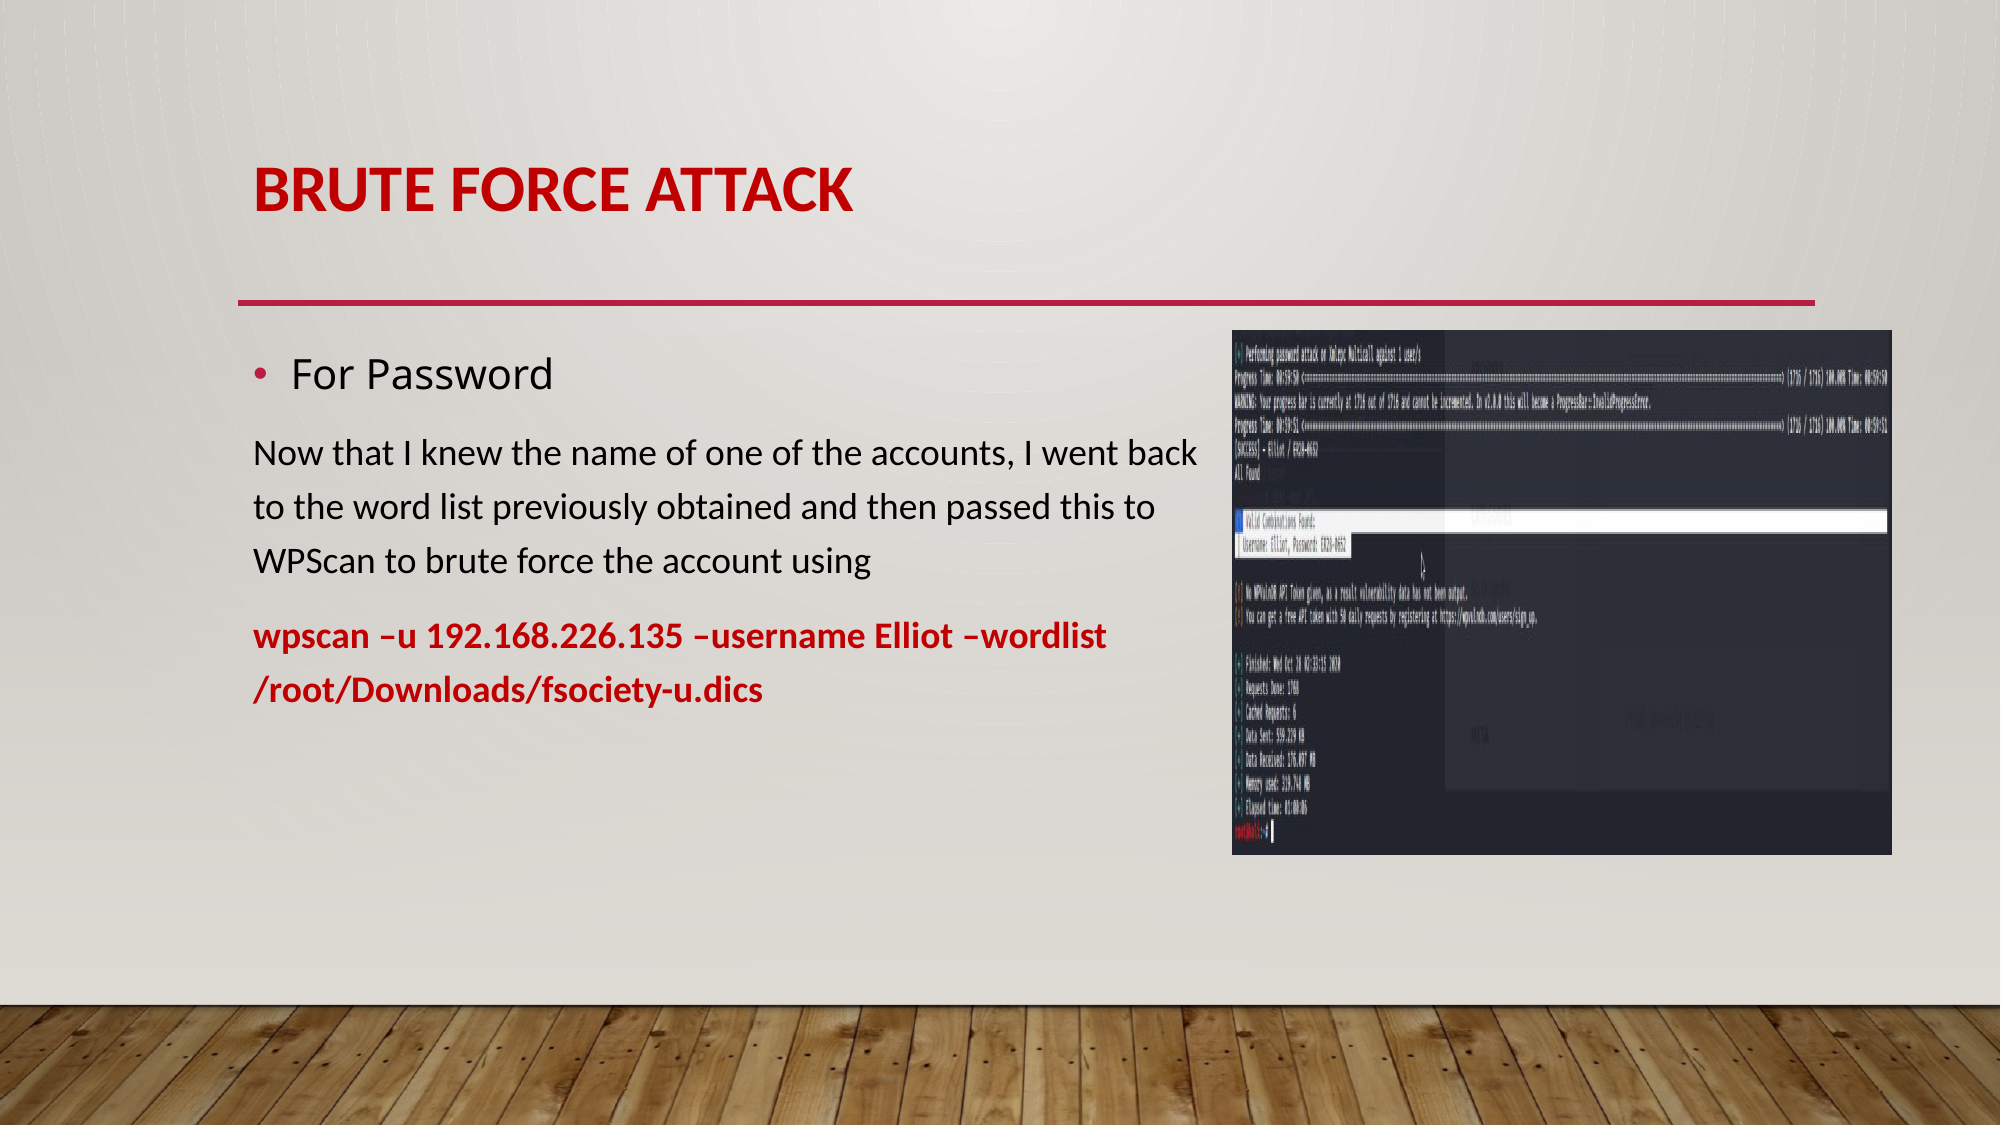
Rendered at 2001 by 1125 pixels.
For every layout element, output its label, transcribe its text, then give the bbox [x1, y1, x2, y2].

picture [0, 1005, 2000, 1125]
picture [1232, 330, 1892, 855]
list For Password Now that I knew the name of one of the accounts, I went back to the word list previously obtained and then passed this to WPScan to brute force the account using wpscan –u 192.168.226.135 –username Elliot –wordlist /root/Downloads/fsociety-u.dics [238, 330, 1233, 943]
title Brute force attack [238, 131, 1814, 305]
